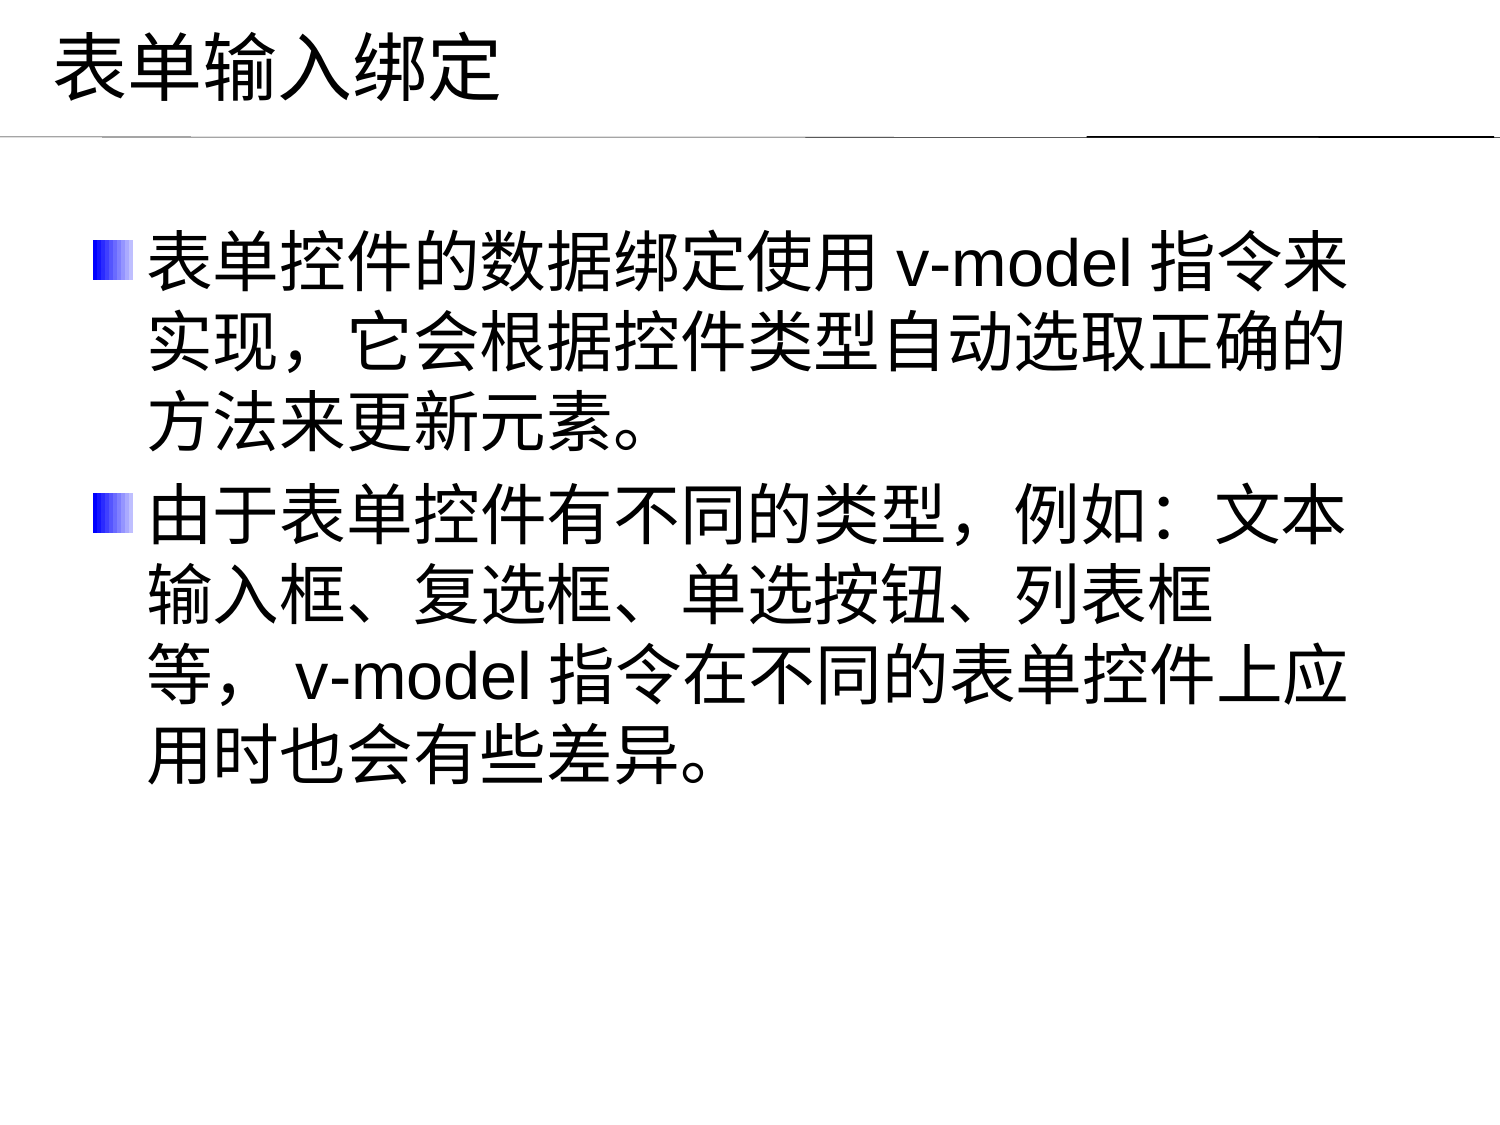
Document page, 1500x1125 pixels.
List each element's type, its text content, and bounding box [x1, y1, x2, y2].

list 表单控件的数据绑定使用v-model指令来实现，它会根据控件类型自动选取正确的方法来更新元素。 由于表单控件有不同的类型，例如：文本输入框、复选框、单选按钮、列表框等，v-model指令在不同的表单控件上应用时也会有些差异。 [75, 212, 1425, 1005]
title 表单输入绑定 [37, 12, 1388, 118]
picture [90, 236, 137, 284]
picture [90, 489, 137, 537]
